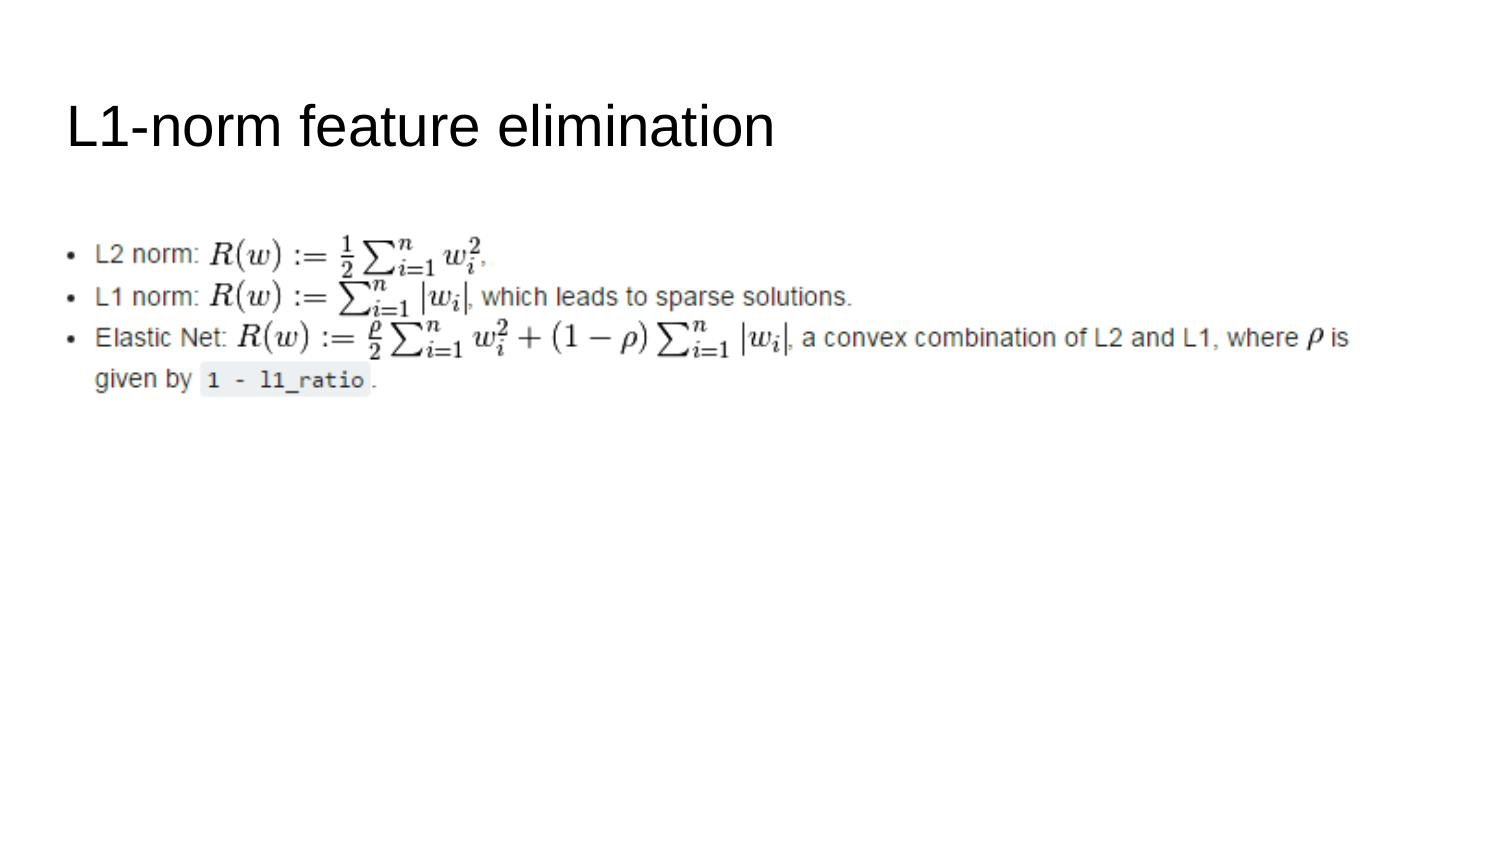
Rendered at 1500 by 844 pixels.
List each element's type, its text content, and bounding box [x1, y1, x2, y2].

picture [50, 215, 1357, 400]
title L1-norm feature elimination [51, 72, 1449, 167]
